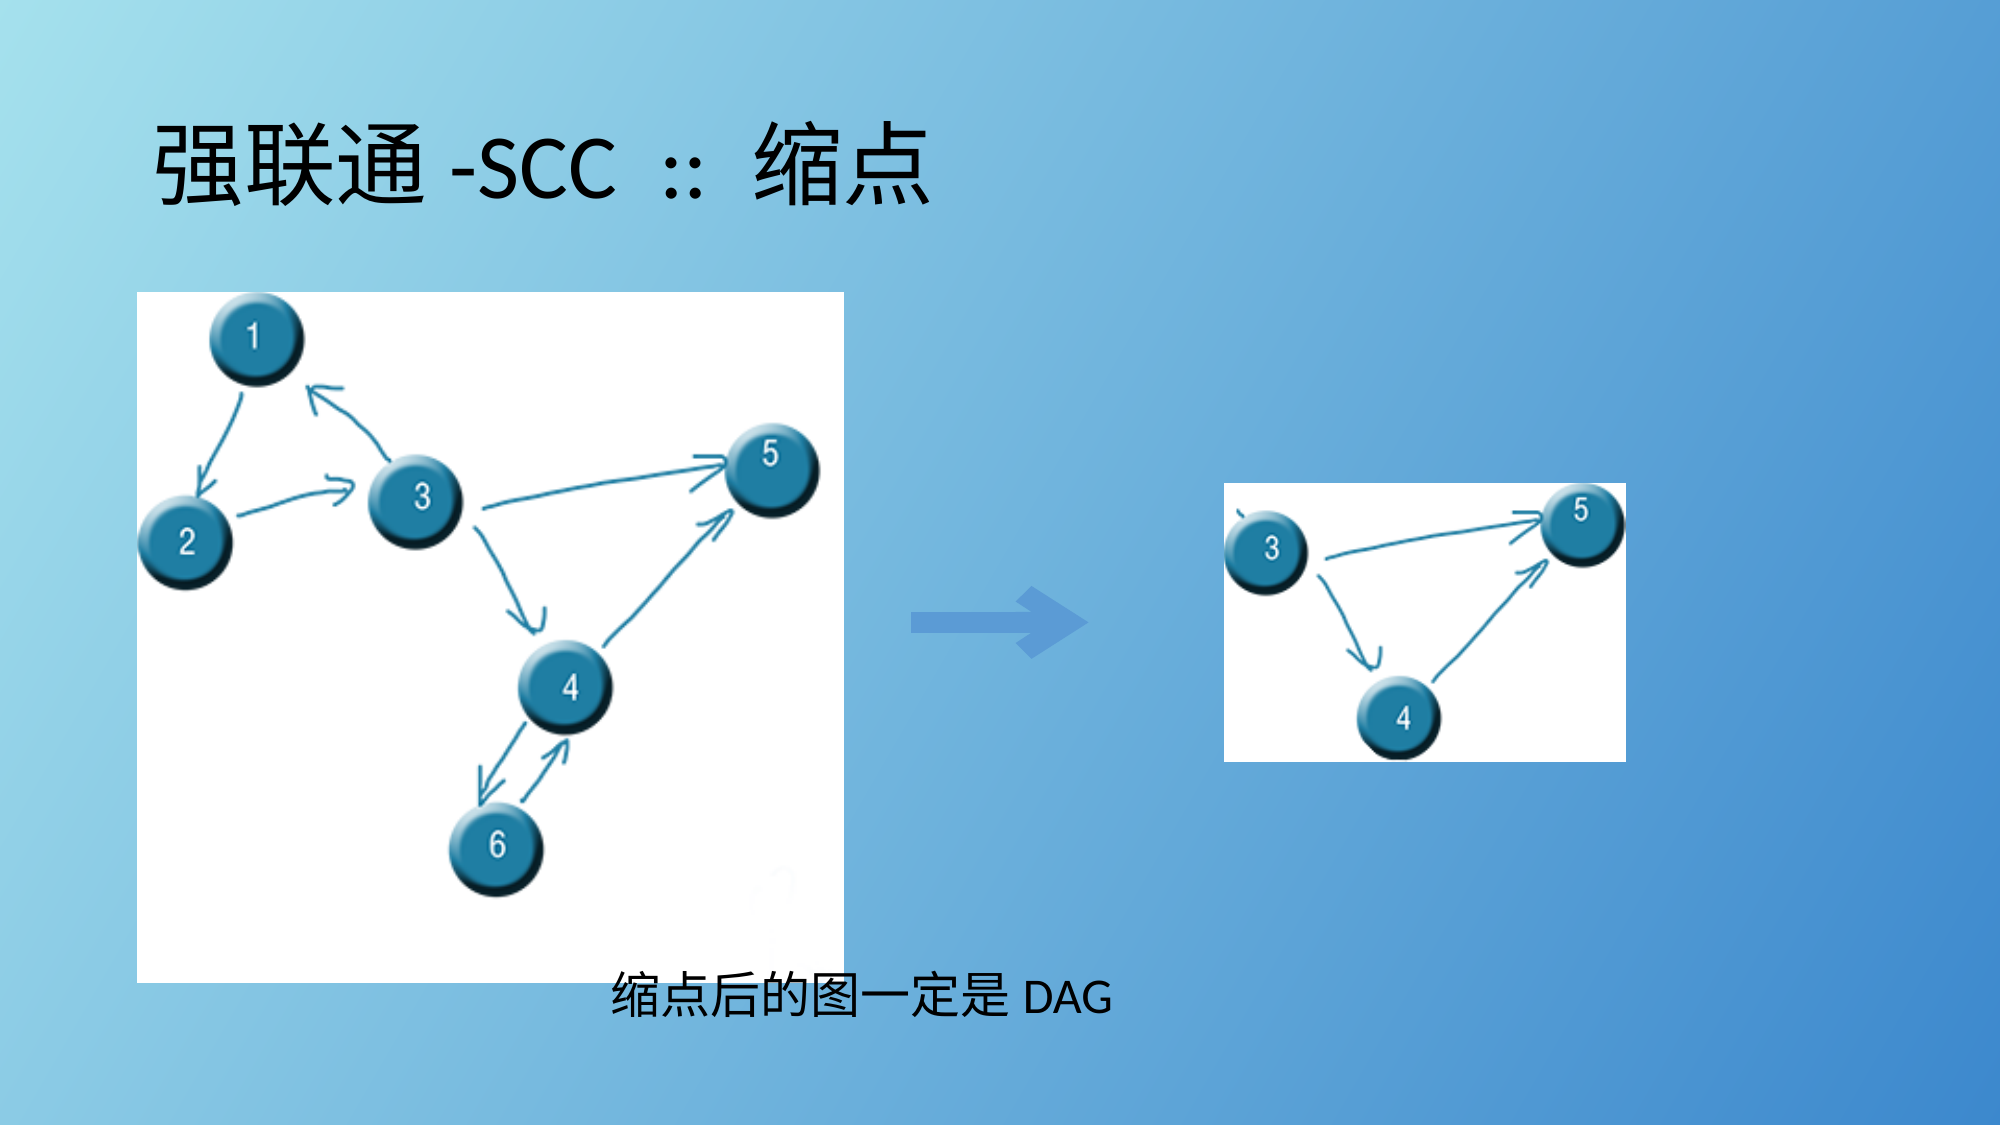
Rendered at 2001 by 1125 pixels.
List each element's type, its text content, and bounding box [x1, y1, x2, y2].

picture [1224, 483, 1626, 762]
title 强联通-SCC :: 缩点 [137, 59, 1863, 278]
text_box 缩点后的图一定是DAG [596, 955, 1143, 1031]
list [137, 292, 844, 983]
